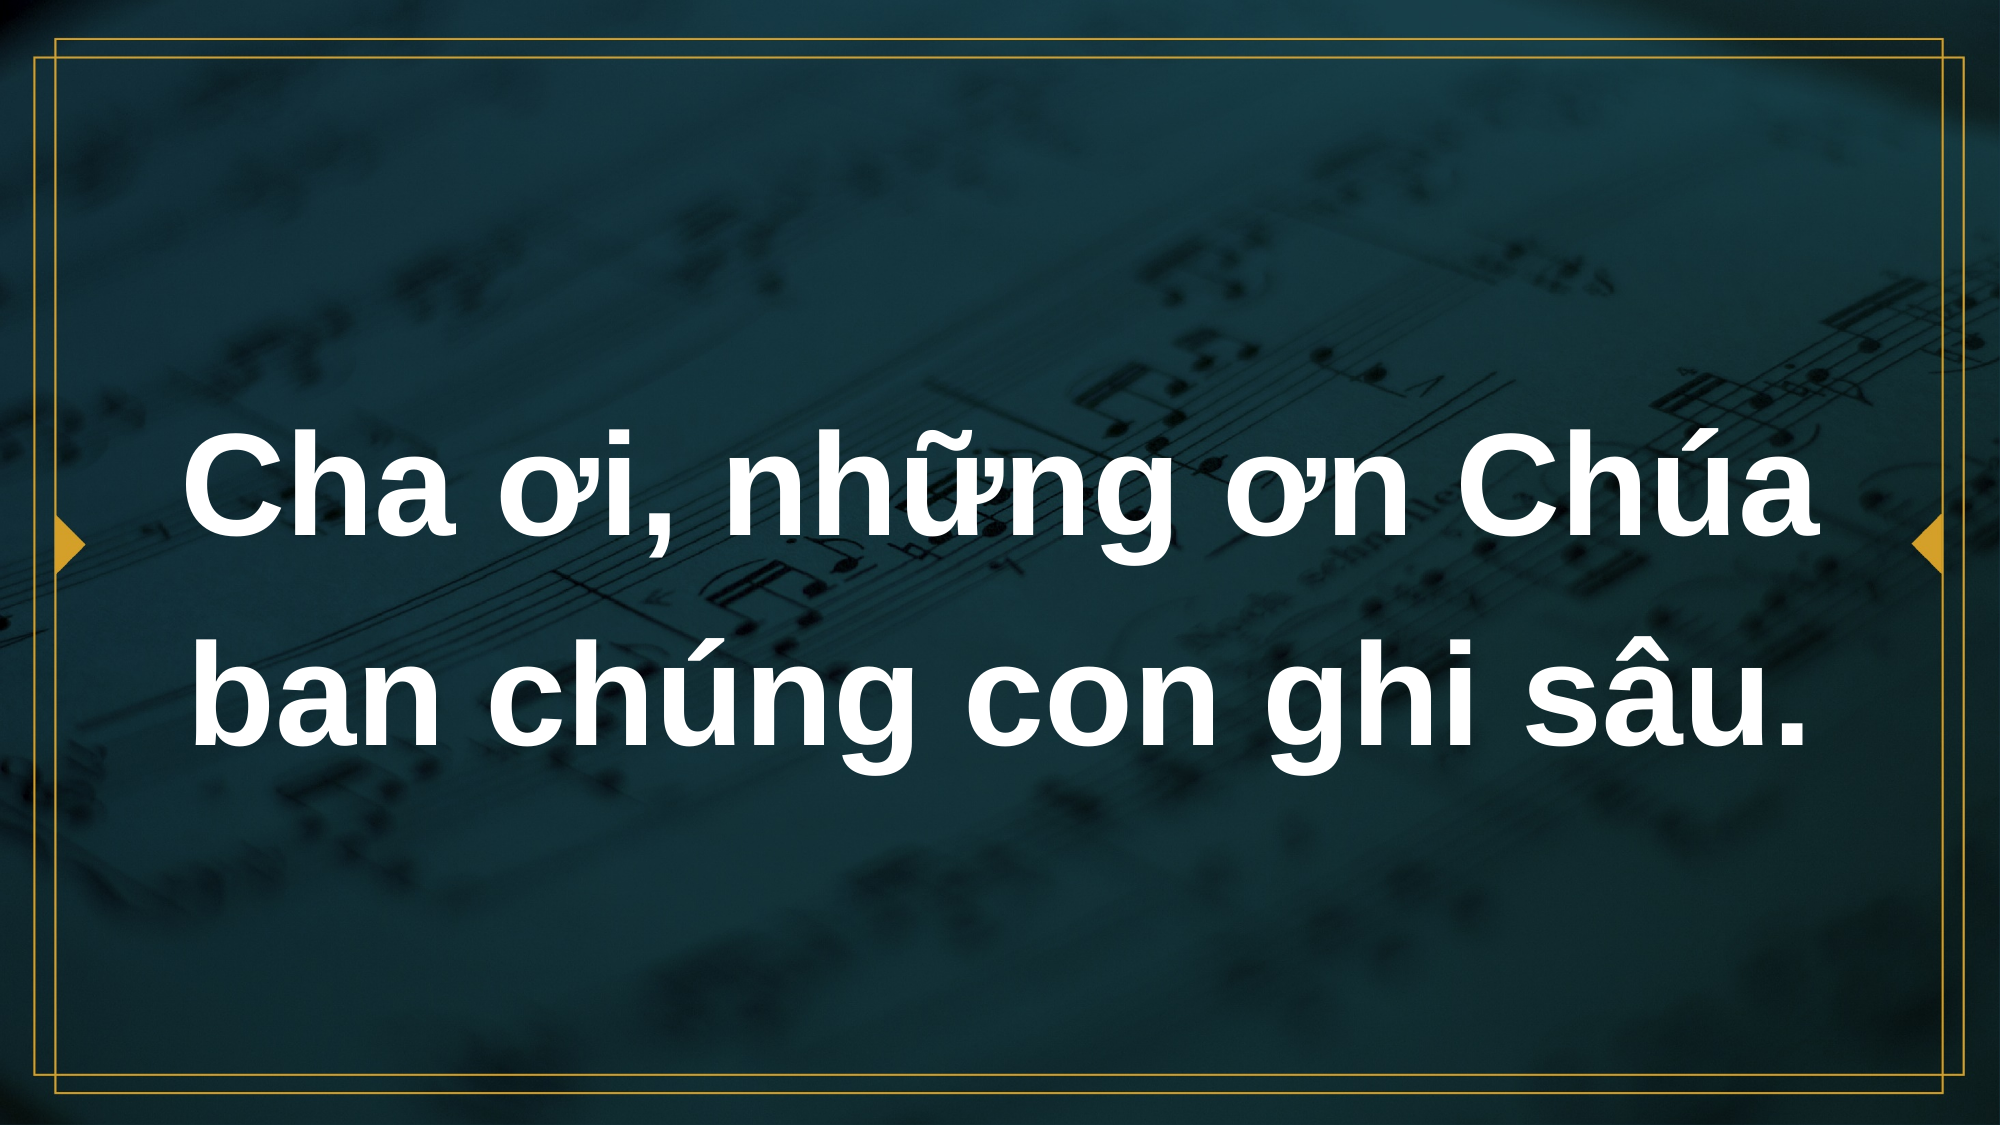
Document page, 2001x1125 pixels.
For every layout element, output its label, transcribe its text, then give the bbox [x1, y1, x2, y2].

title Cha ơi, những ơn Chúa ban chúng con ghi sâu. [55, 53, 1945, 1077]
picture [0, 0, 2000, 1125]
